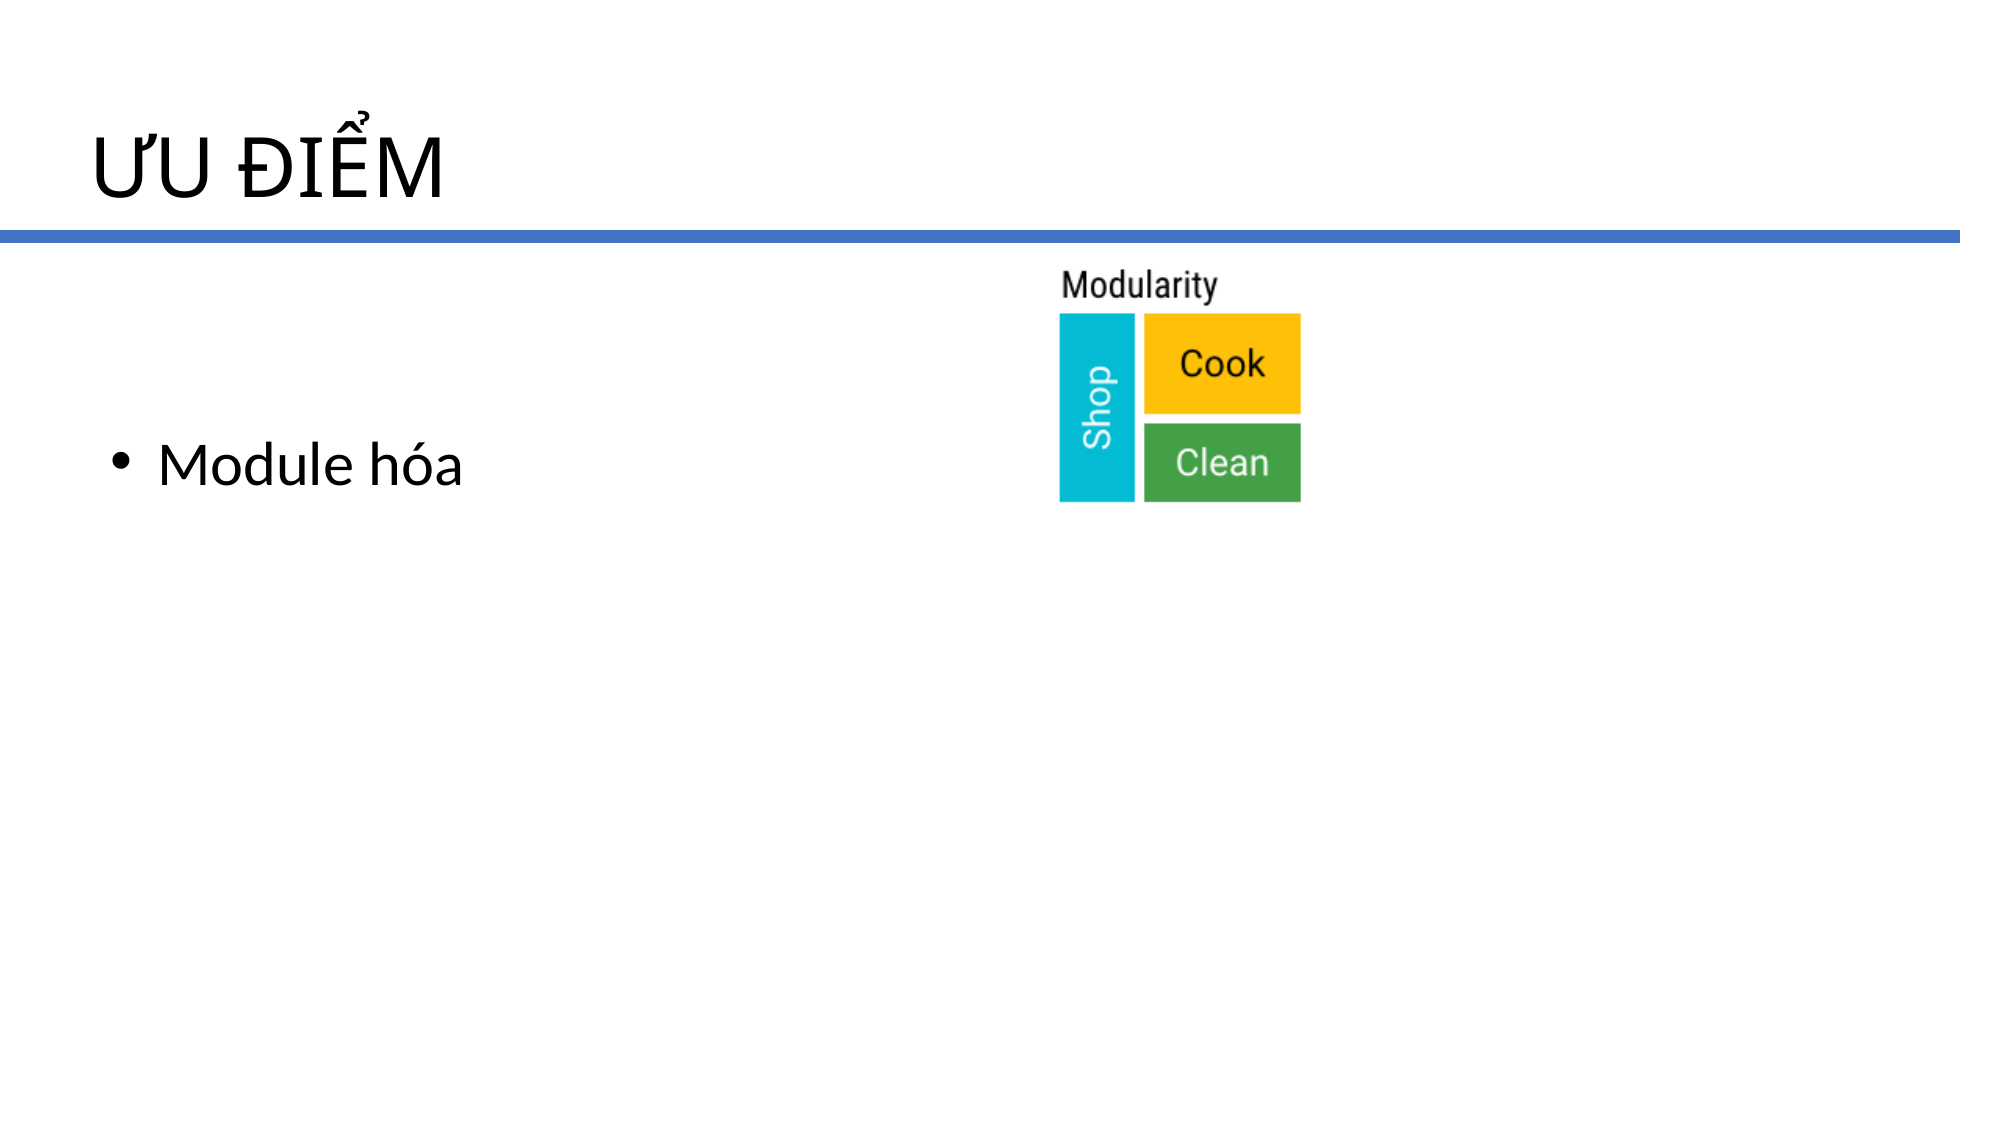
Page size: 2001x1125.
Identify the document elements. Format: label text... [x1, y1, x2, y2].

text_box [0, 106, 1960, 237]
text_box Module hóa [95, 265, 480, 506]
picture [999, 265, 1938, 507]
